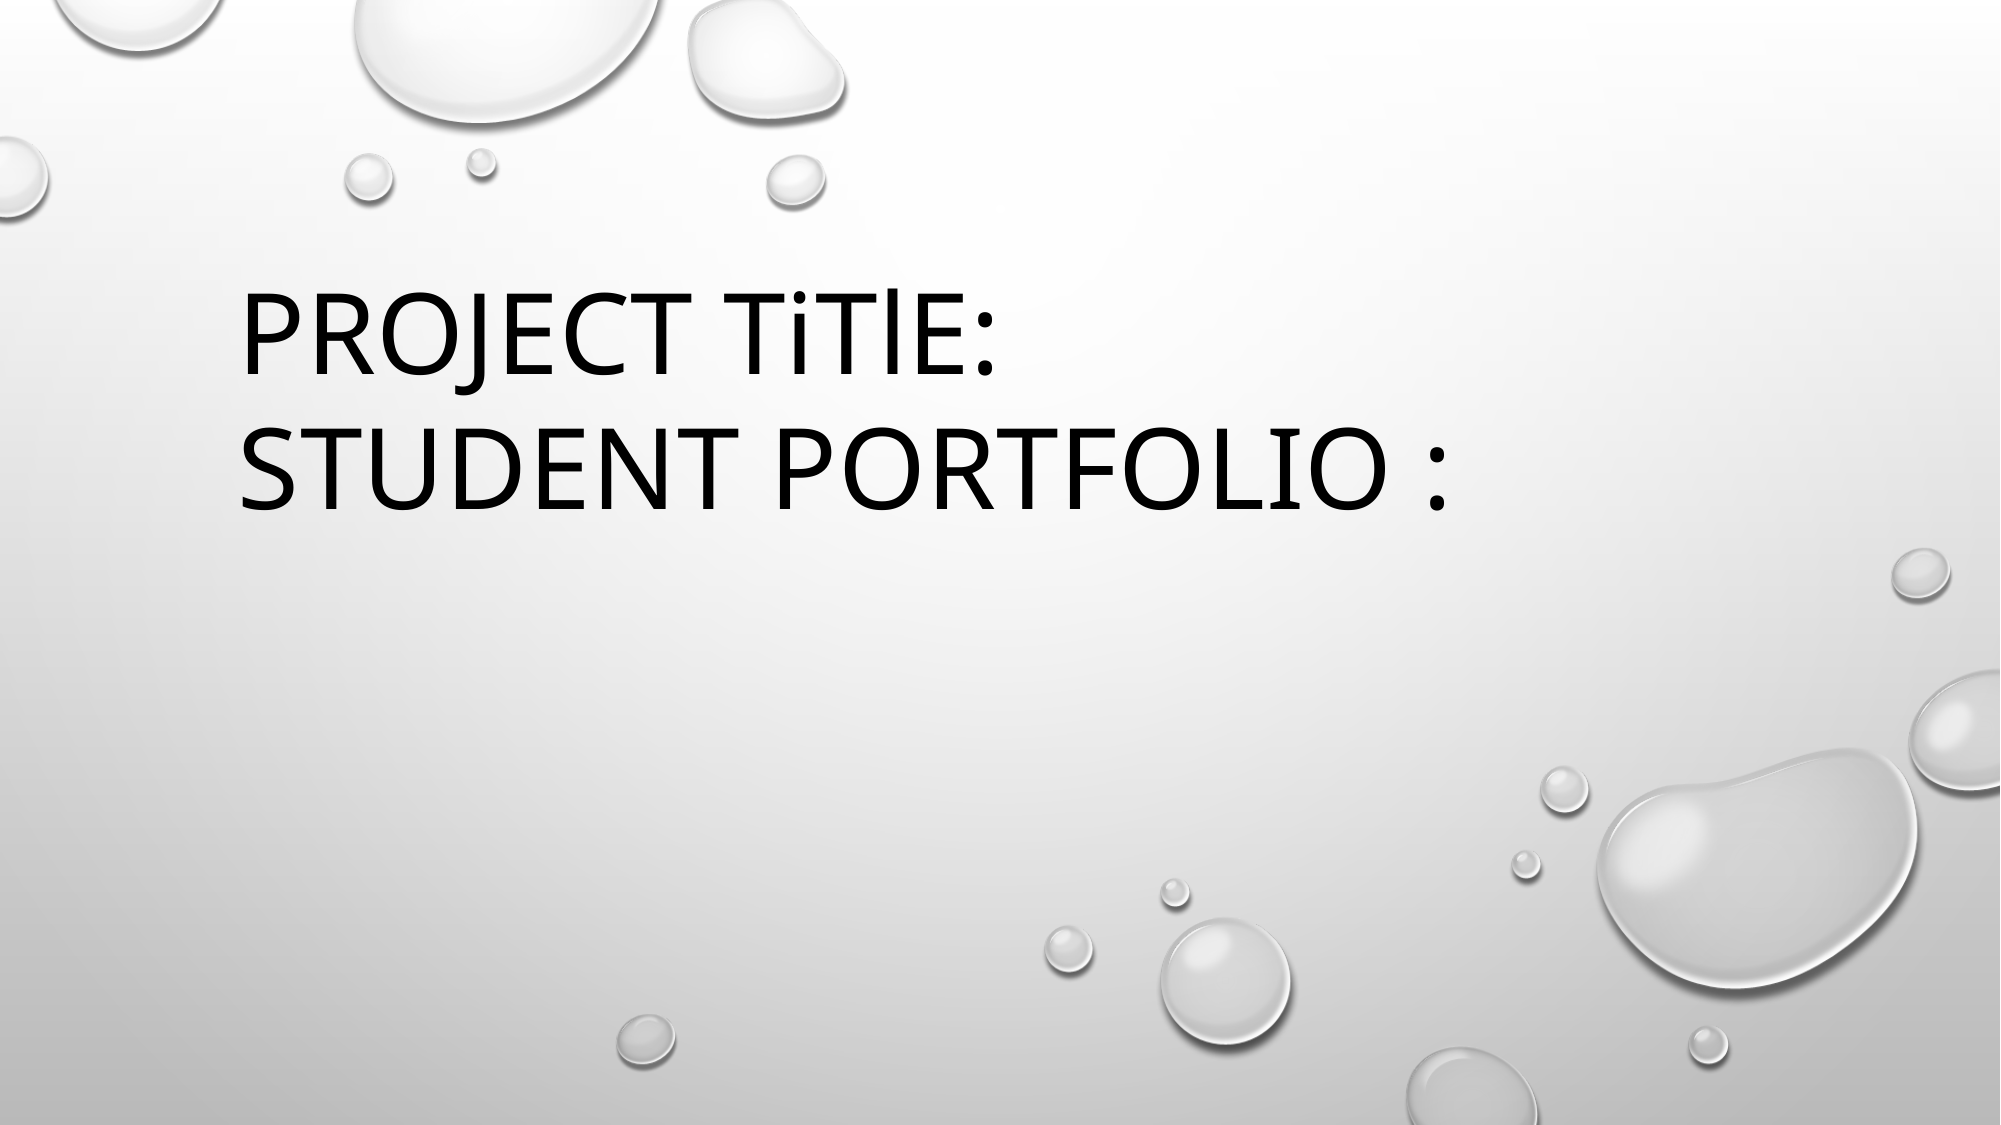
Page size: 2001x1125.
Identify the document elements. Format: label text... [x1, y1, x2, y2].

picture [0, 0, 2000, 1125]
text_box PROJECT TiTlE: STUDENT PORTFOLIO : [223, 254, 1491, 1125]
